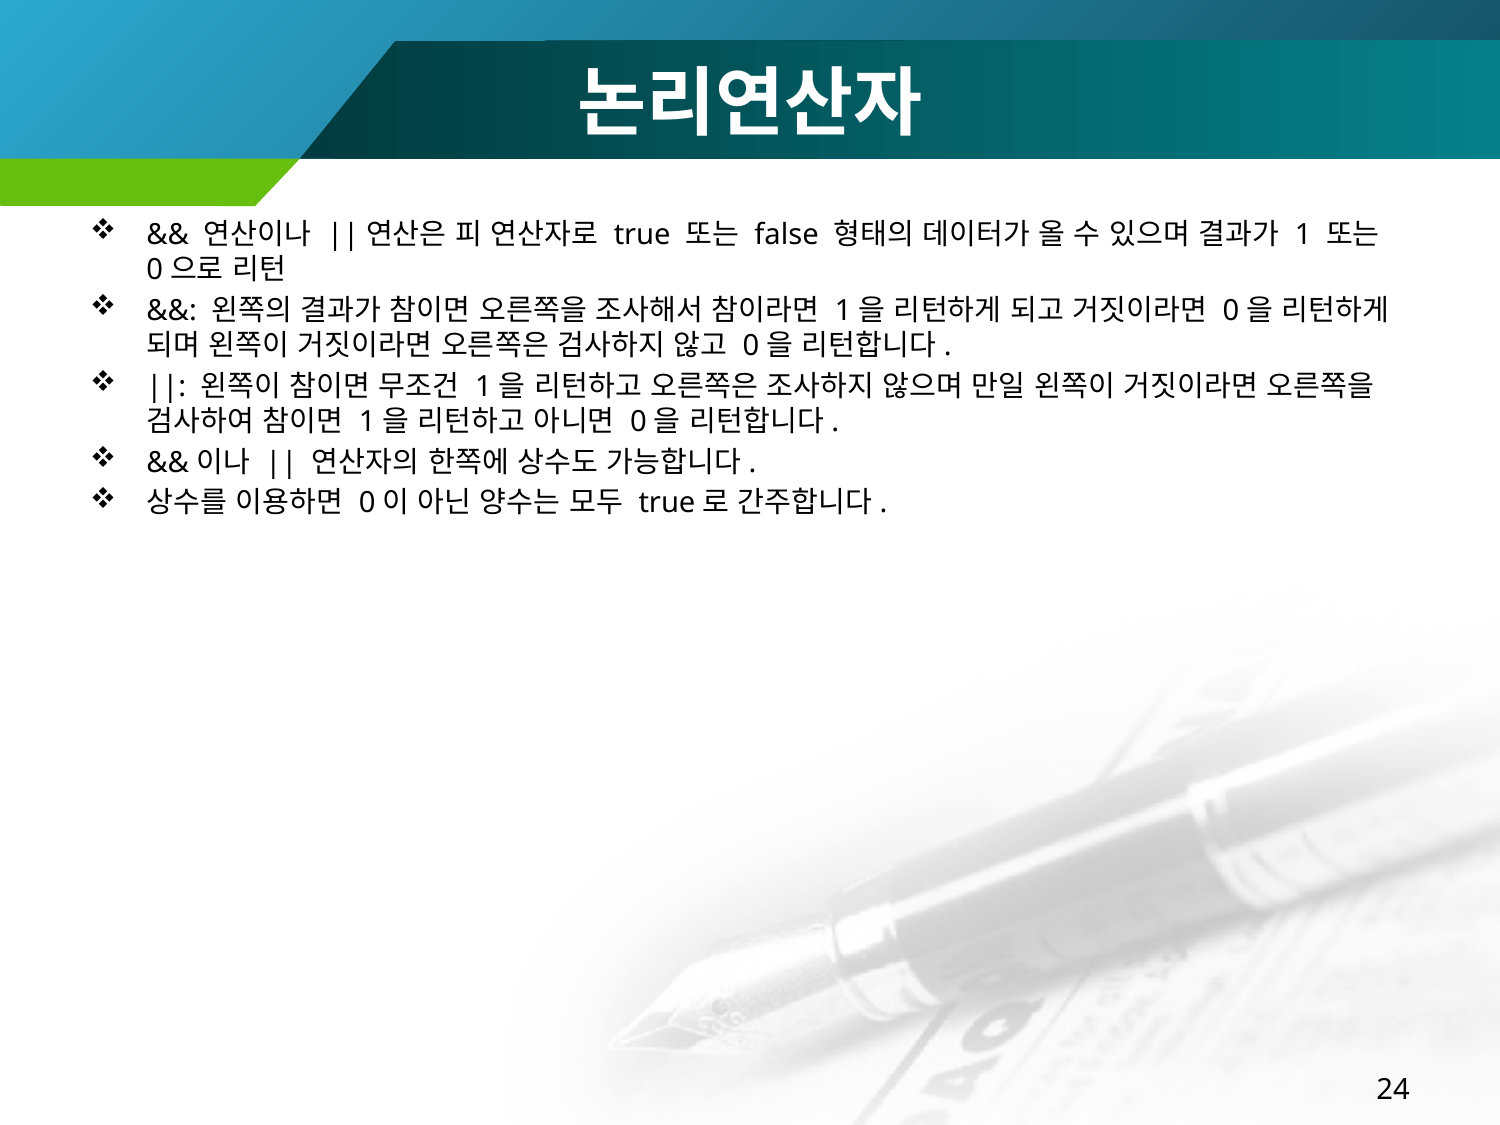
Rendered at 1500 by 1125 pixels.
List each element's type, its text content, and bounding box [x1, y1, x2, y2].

title 논리연산자 [0, 36, 1500, 163]
slide_number 24 [1074, 1062, 1426, 1103]
picture [490, 448, 1500, 1125]
list && 연산이나 ||연산은 피 연산자로 true 또는 false 형태의 데이터가 올 수 있으며 결과가 1 또는 0으로 리턴 &&: 왼쪽의 결과가 참이면 오른쪽을 조사해서 참이라면 1을 리턴하게 되고 거짓이라면 0을 리턴하게 되며 왼쪽이 거짓이라면 오른쪽은 검사하지 않고 0을 리턴합니다. ||: 왼쪽이 참이면 무조건 1을 리턴하고 오른쪽은 조사하지 않으며 만일 왼쪽이 거짓이라면 오른쪽을 검사하여 참이면 1을 리턴하고 아니면 0을 리턴합니다. &&이나 || 연산자의 한쪽에 상수도 가능합니다. 상수를 이용하면 0이 아닌 양수는 모두 true로 간주합니다. [74, 207, 1426, 1005]
